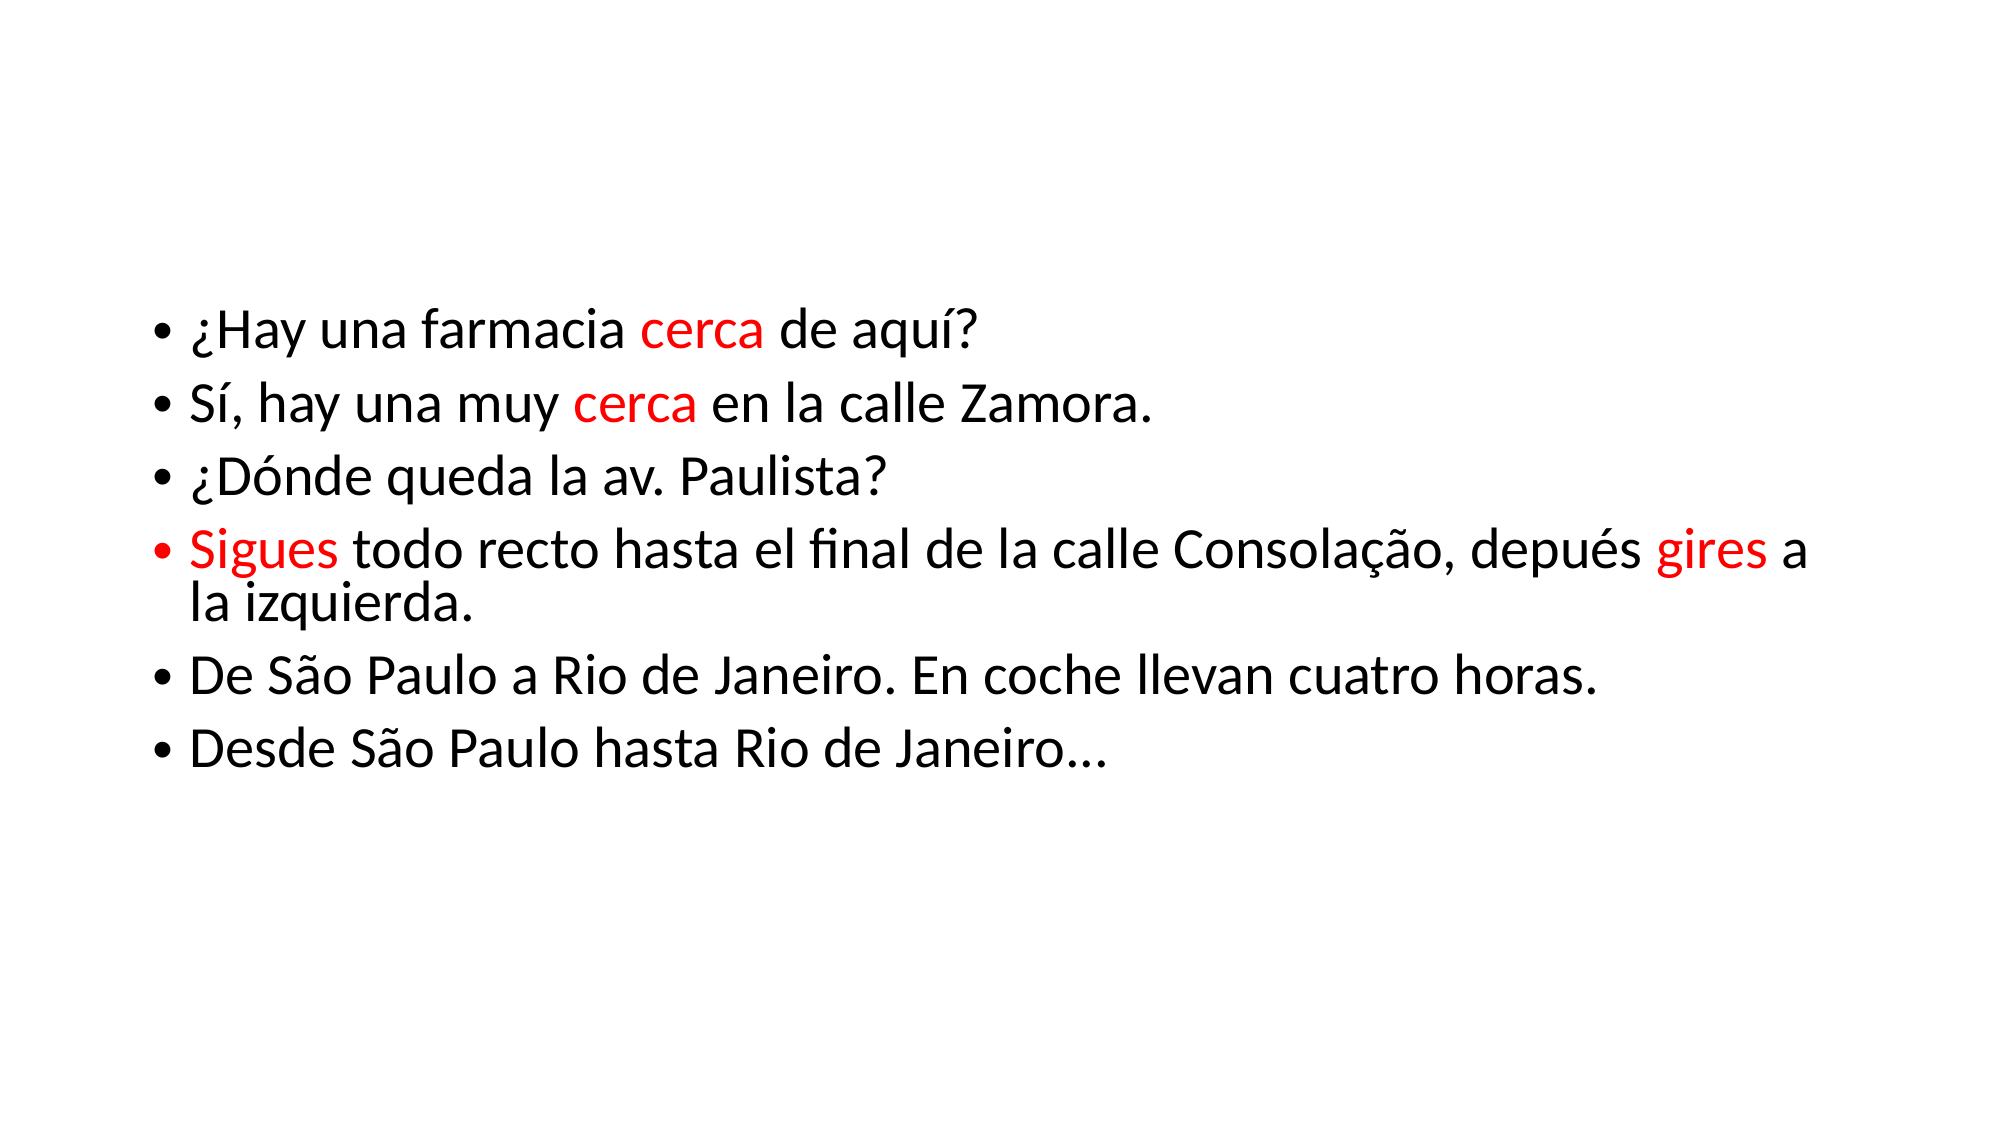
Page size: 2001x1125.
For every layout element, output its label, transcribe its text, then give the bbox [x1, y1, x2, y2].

list ¿Hay una farmacia cerca de aquí? Sí, hay una muy cerca en la calle Zamora. ¿Dónde queda la av. Paulista? Sigues todo recto hasta el final de la calle Consolação, depués gires a la izquierda. De São Paulo a Rio de Janeiro. En coche llevan cuatro horas. Desde São Paulo hasta Rio de Janeiro... [137, 299, 1863, 1014]
